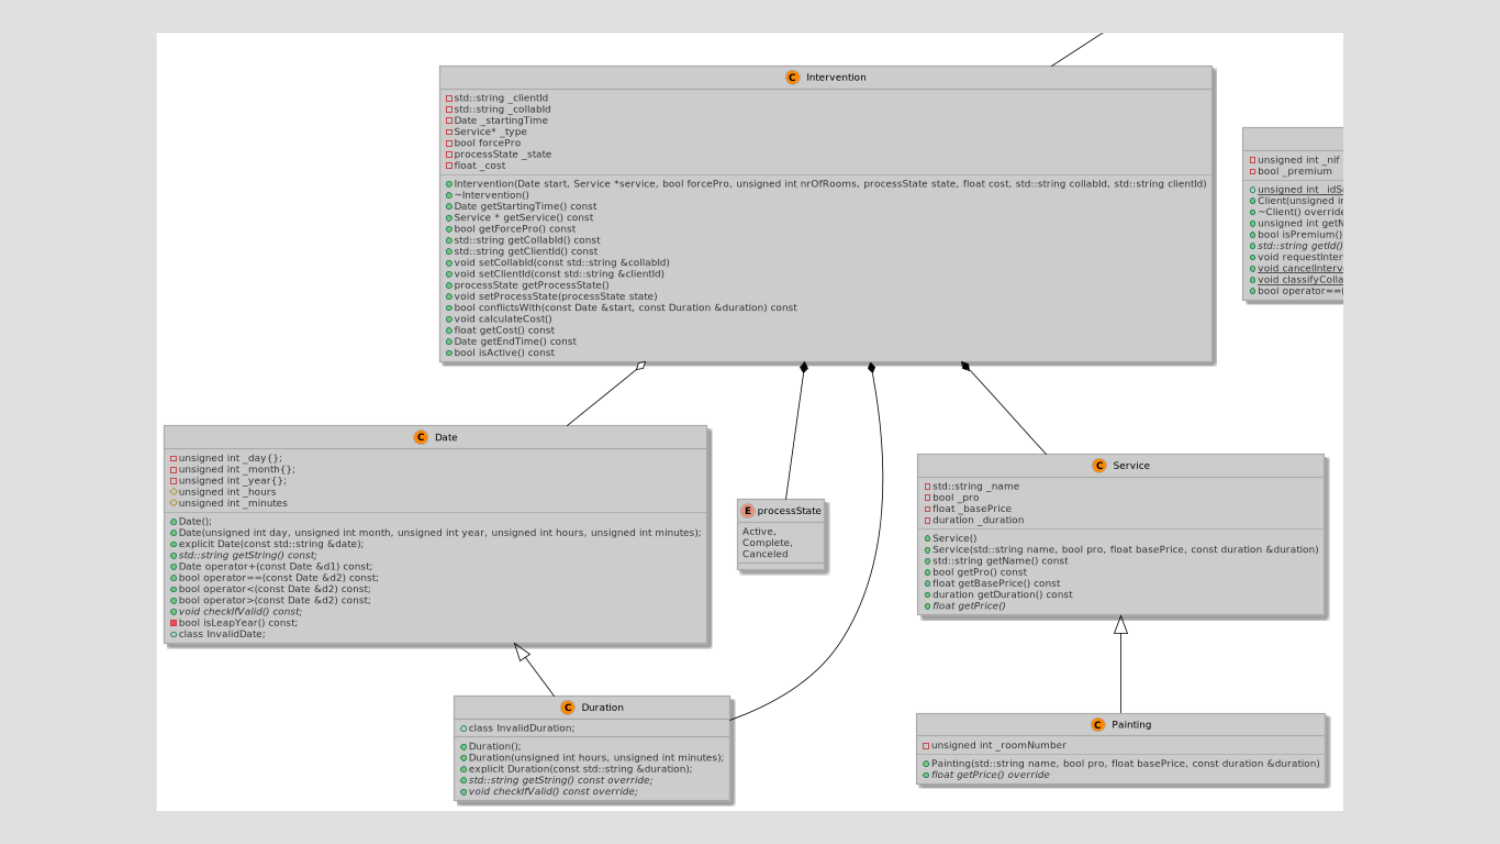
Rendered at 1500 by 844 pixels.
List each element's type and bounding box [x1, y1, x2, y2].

picture [156, 33, 1344, 811]
